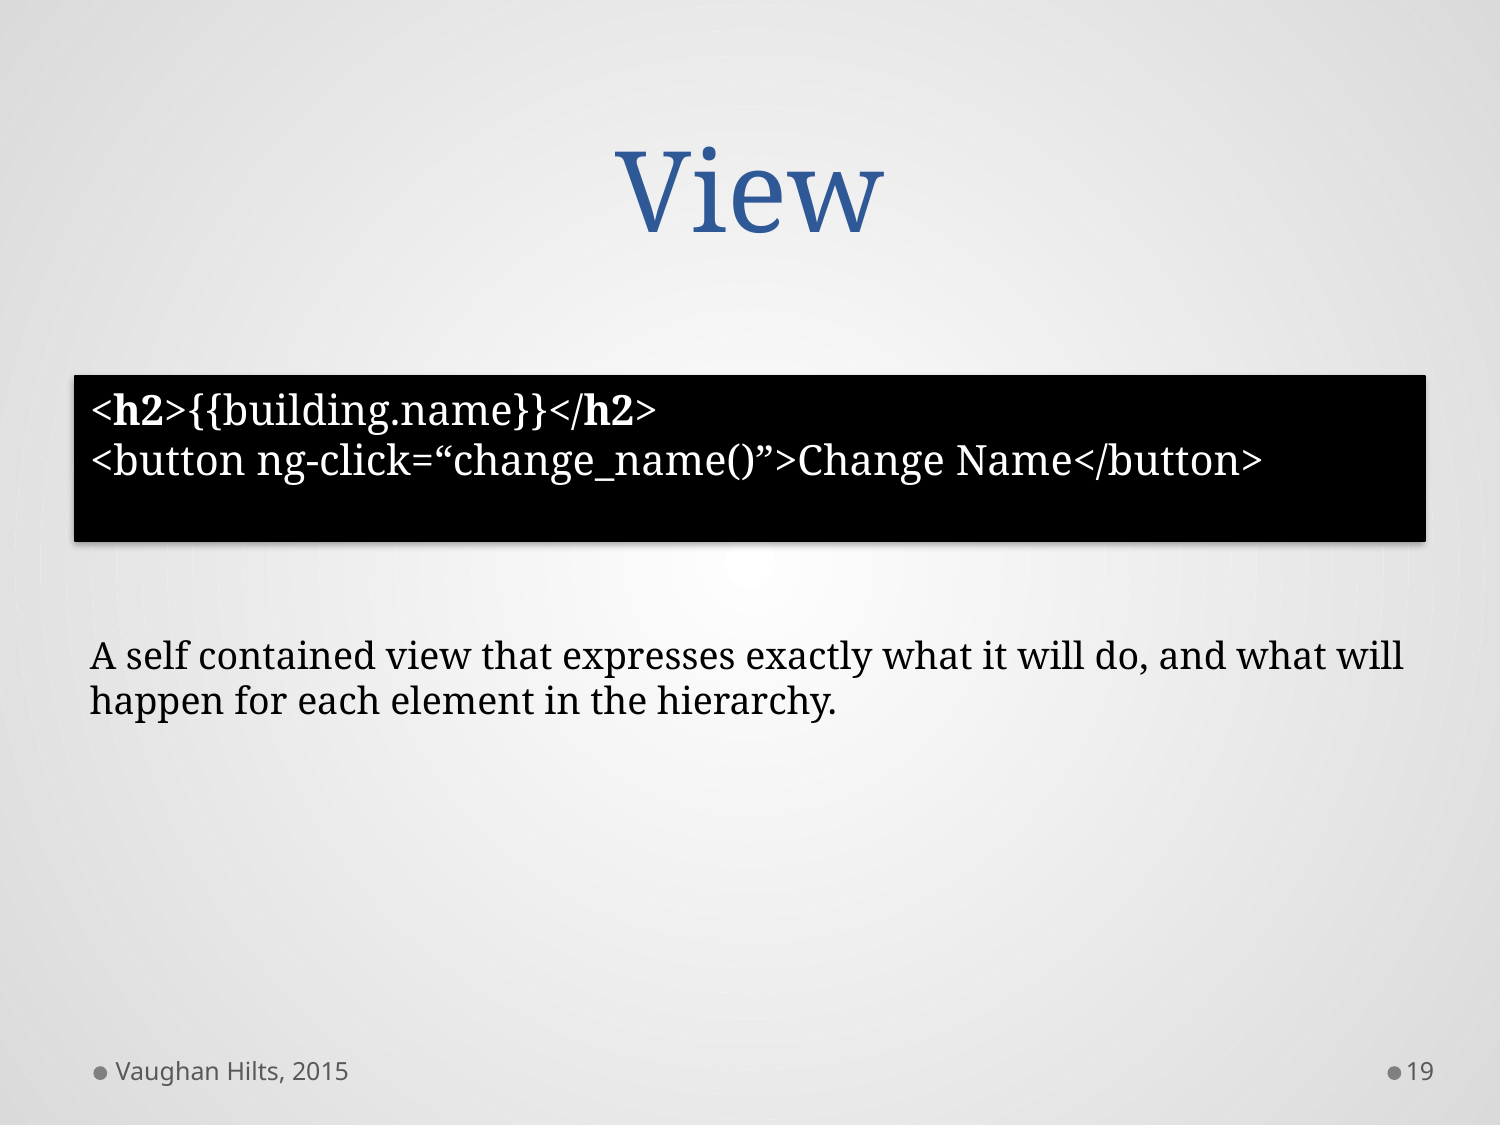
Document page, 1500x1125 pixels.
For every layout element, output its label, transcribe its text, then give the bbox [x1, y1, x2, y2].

text_box A self contained view that expresses exactly what it will do, and what will happen for each element in the hierarchy. [74, 624, 1425, 730]
footer Vaughan Hilts, 2015 [108, 1042, 576, 1103]
title View [75, 0, 1425, 263]
text_box <h2>{{building.name}}</h2> <button ng-click=“change_name()”>Change Name</button> [74, 375, 1426, 542]
slide_number 19 [1401, 1042, 1494, 1103]
